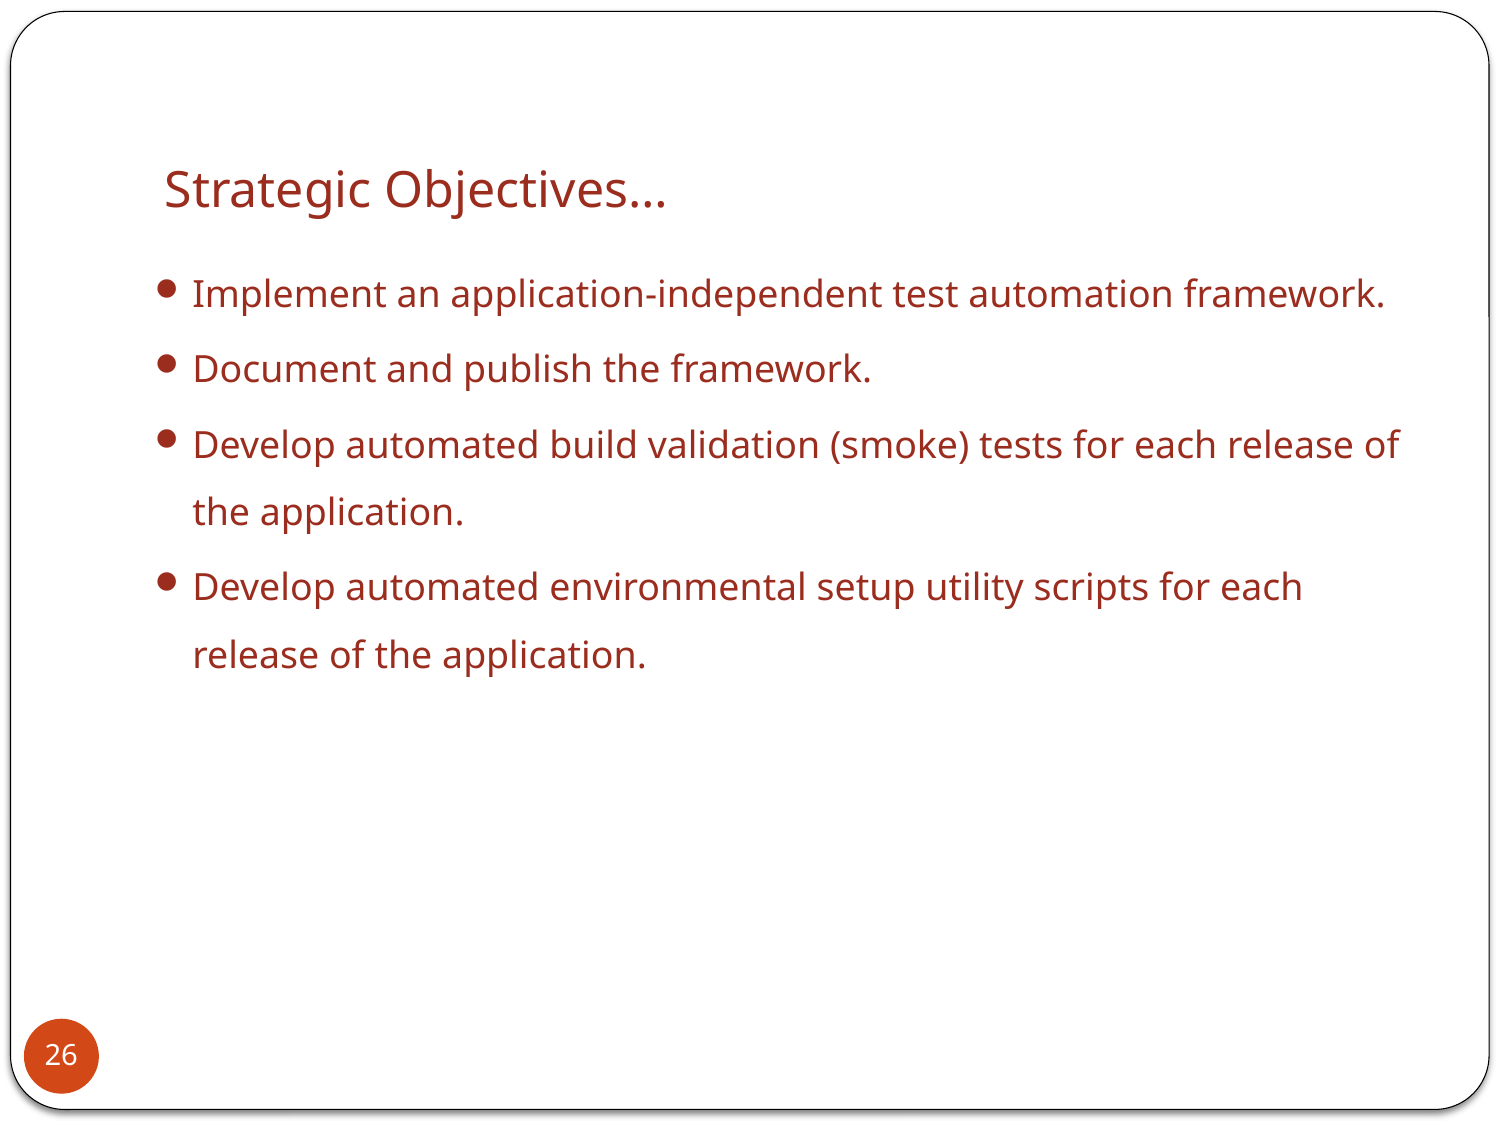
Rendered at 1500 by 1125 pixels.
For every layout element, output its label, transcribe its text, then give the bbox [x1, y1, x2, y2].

list Implement an application-independent test automation framework. Document and publish the framework. Develop automated build validation (smoke) tests for each release of the application. Develop automated environmental setup utility scripts for each release of the application. [87, 187, 1450, 925]
slide_number 26 [23, 1018, 99, 1094]
title Strategic Objectives… [150, 45, 1425, 187]
